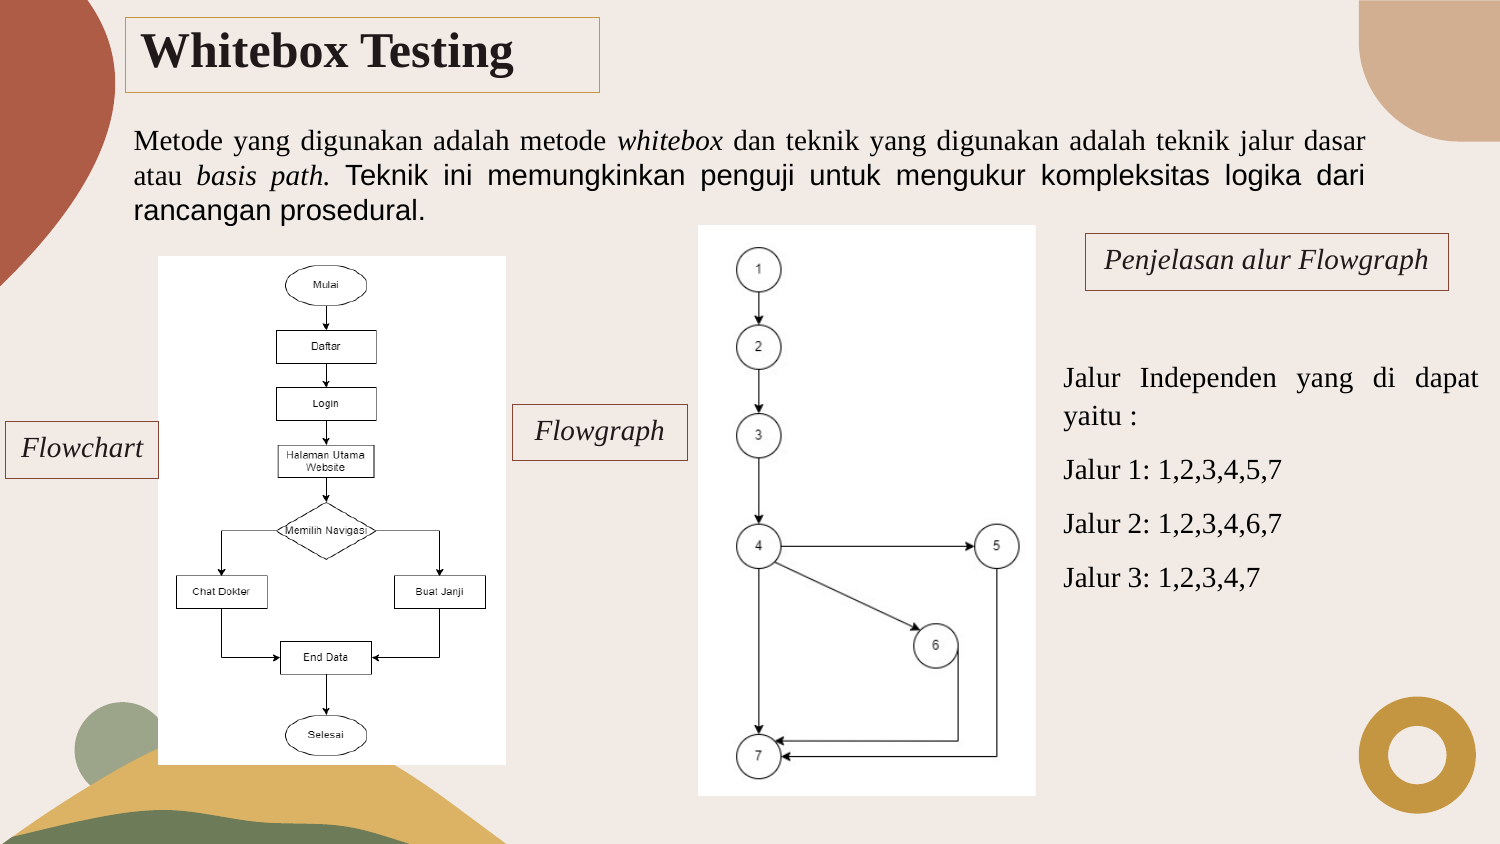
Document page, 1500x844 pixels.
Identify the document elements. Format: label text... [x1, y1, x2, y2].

subtitle Whitebox Testing [125, 17, 600, 93]
text_box Jalur Independen yang di dapat yaitu : Jalur 1: 1,2,3,4,5,7 Jalur 2: 1,2,3,4,6,7 Jalur 3: 1,2,3,4,7 [1048, 348, 1495, 601]
text_box Flowchart [5, 421, 153, 479]
text_box Penjelasan alur Flowgraph [1085, 233, 1449, 291]
text_box Metode yang digunakan adalah metode whitebox dan teknik yang digunakan adalah teknik jalur dasar atau basis path. Teknik ini memungkinkan penguji untuk mengukur kompleksitas logika dari rancangan prosedural. [118, 114, 1382, 234]
picture [697, 224, 1036, 796]
picture [158, 256, 507, 765]
text_box Flowgraph [512, 404, 688, 461]
